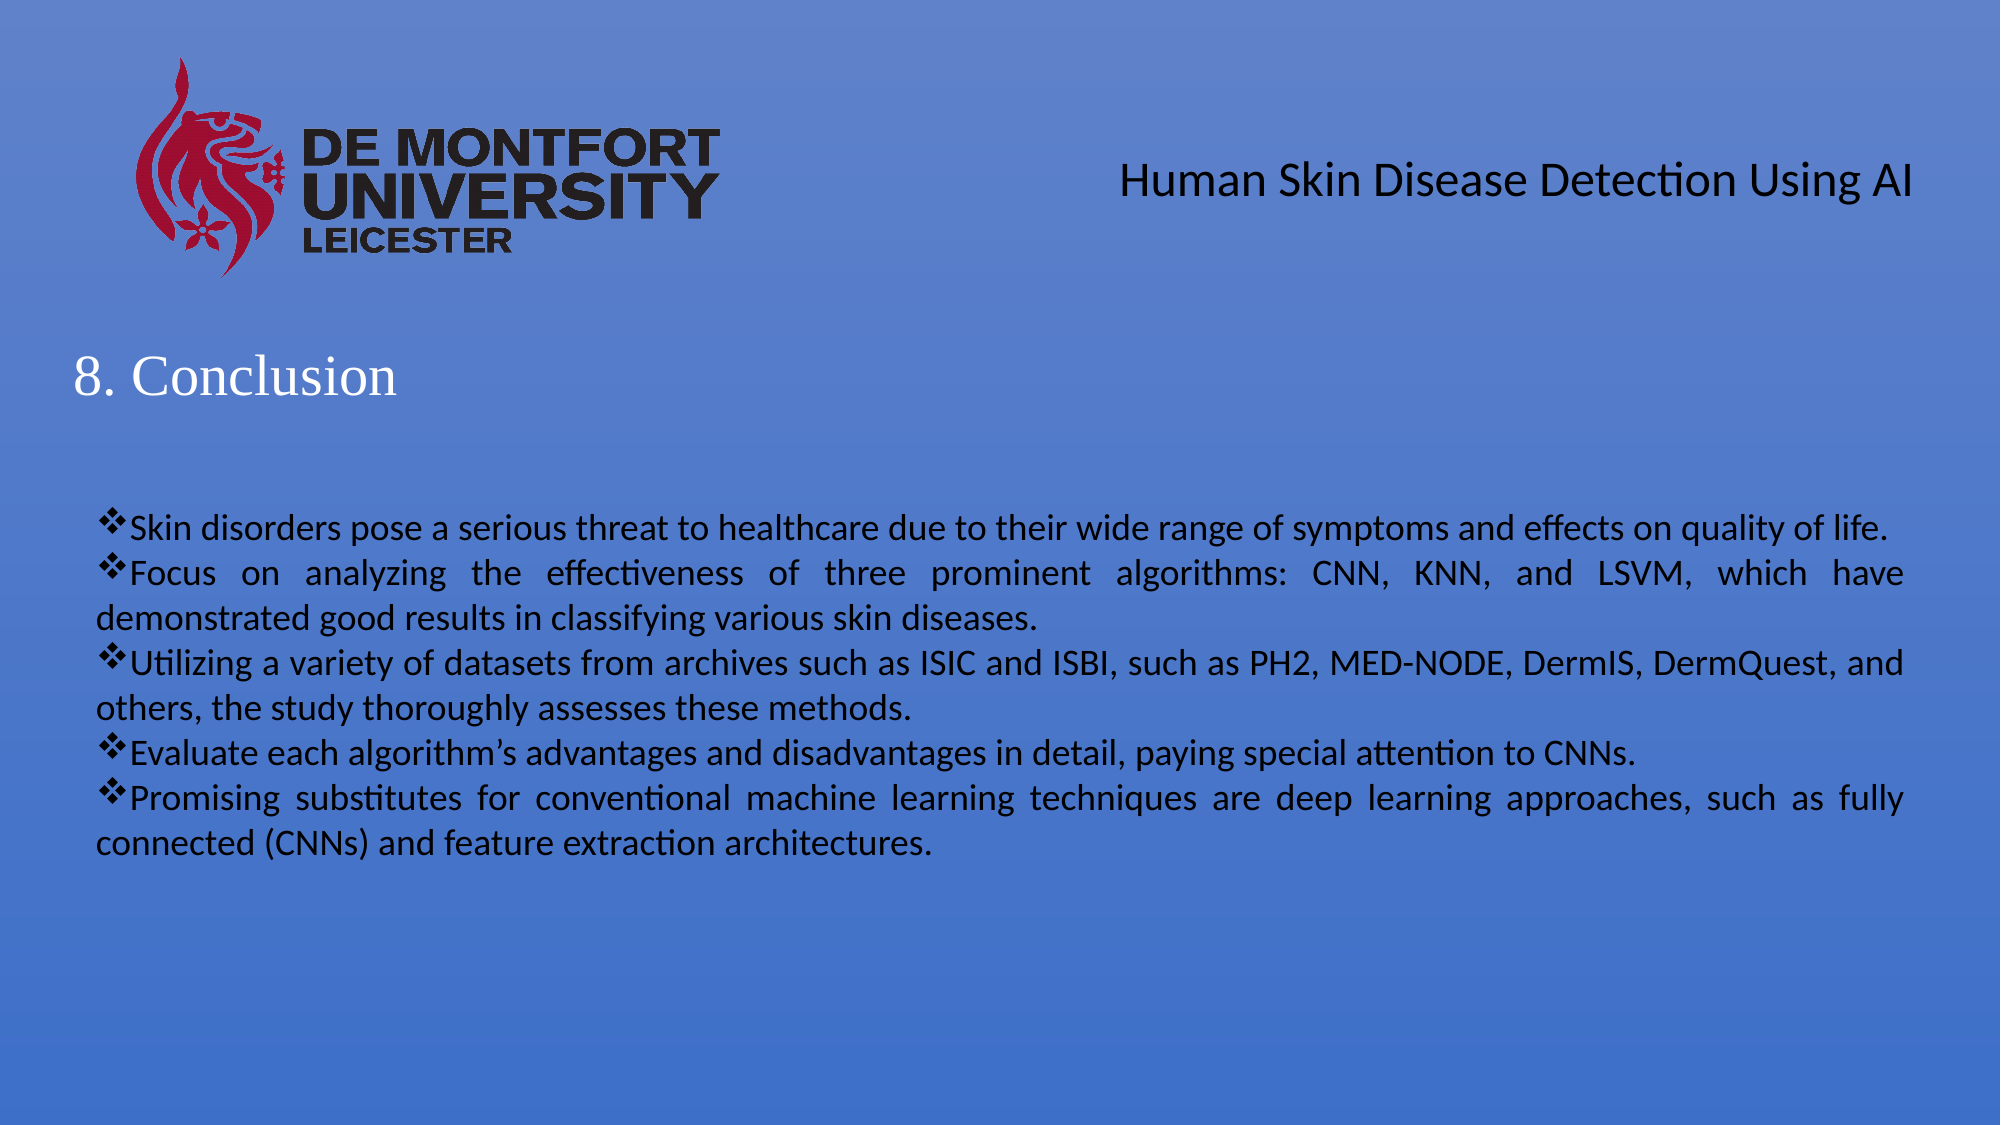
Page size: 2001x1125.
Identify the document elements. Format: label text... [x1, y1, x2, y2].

text_box Human Skin Disease Detection Using AI [1073, 138, 1958, 214]
text_box Skin disorders pose a serious threat to healthcare due to their wide range of symptoms and effects on quality of life. Focus on analyzing the effectiveness of three prominent algorithms: CNN, KNN, and LSVM, which have demonstrated good results in classifying various skin diseases. Utilizing a variety of datasets from archives such as ISIC and ISBI, such as PH2, MED-NODE, DermIS, DermQuest, and others, the study thoroughly assesses these methods. Evaluate each algorithm’s advantages and disadvantages in detail, paying special attention to CNNs. Promising substitutes for conventional machine learning techniques are deep learning approaches, such as fully connected (CNNs) and feature extraction architectures. [81, 450, 1922, 871]
text_box [0, 0, 2000, 1125]
picture [136, 56, 720, 279]
text_box 8. Conclusion [58, 329, 1550, 415]
